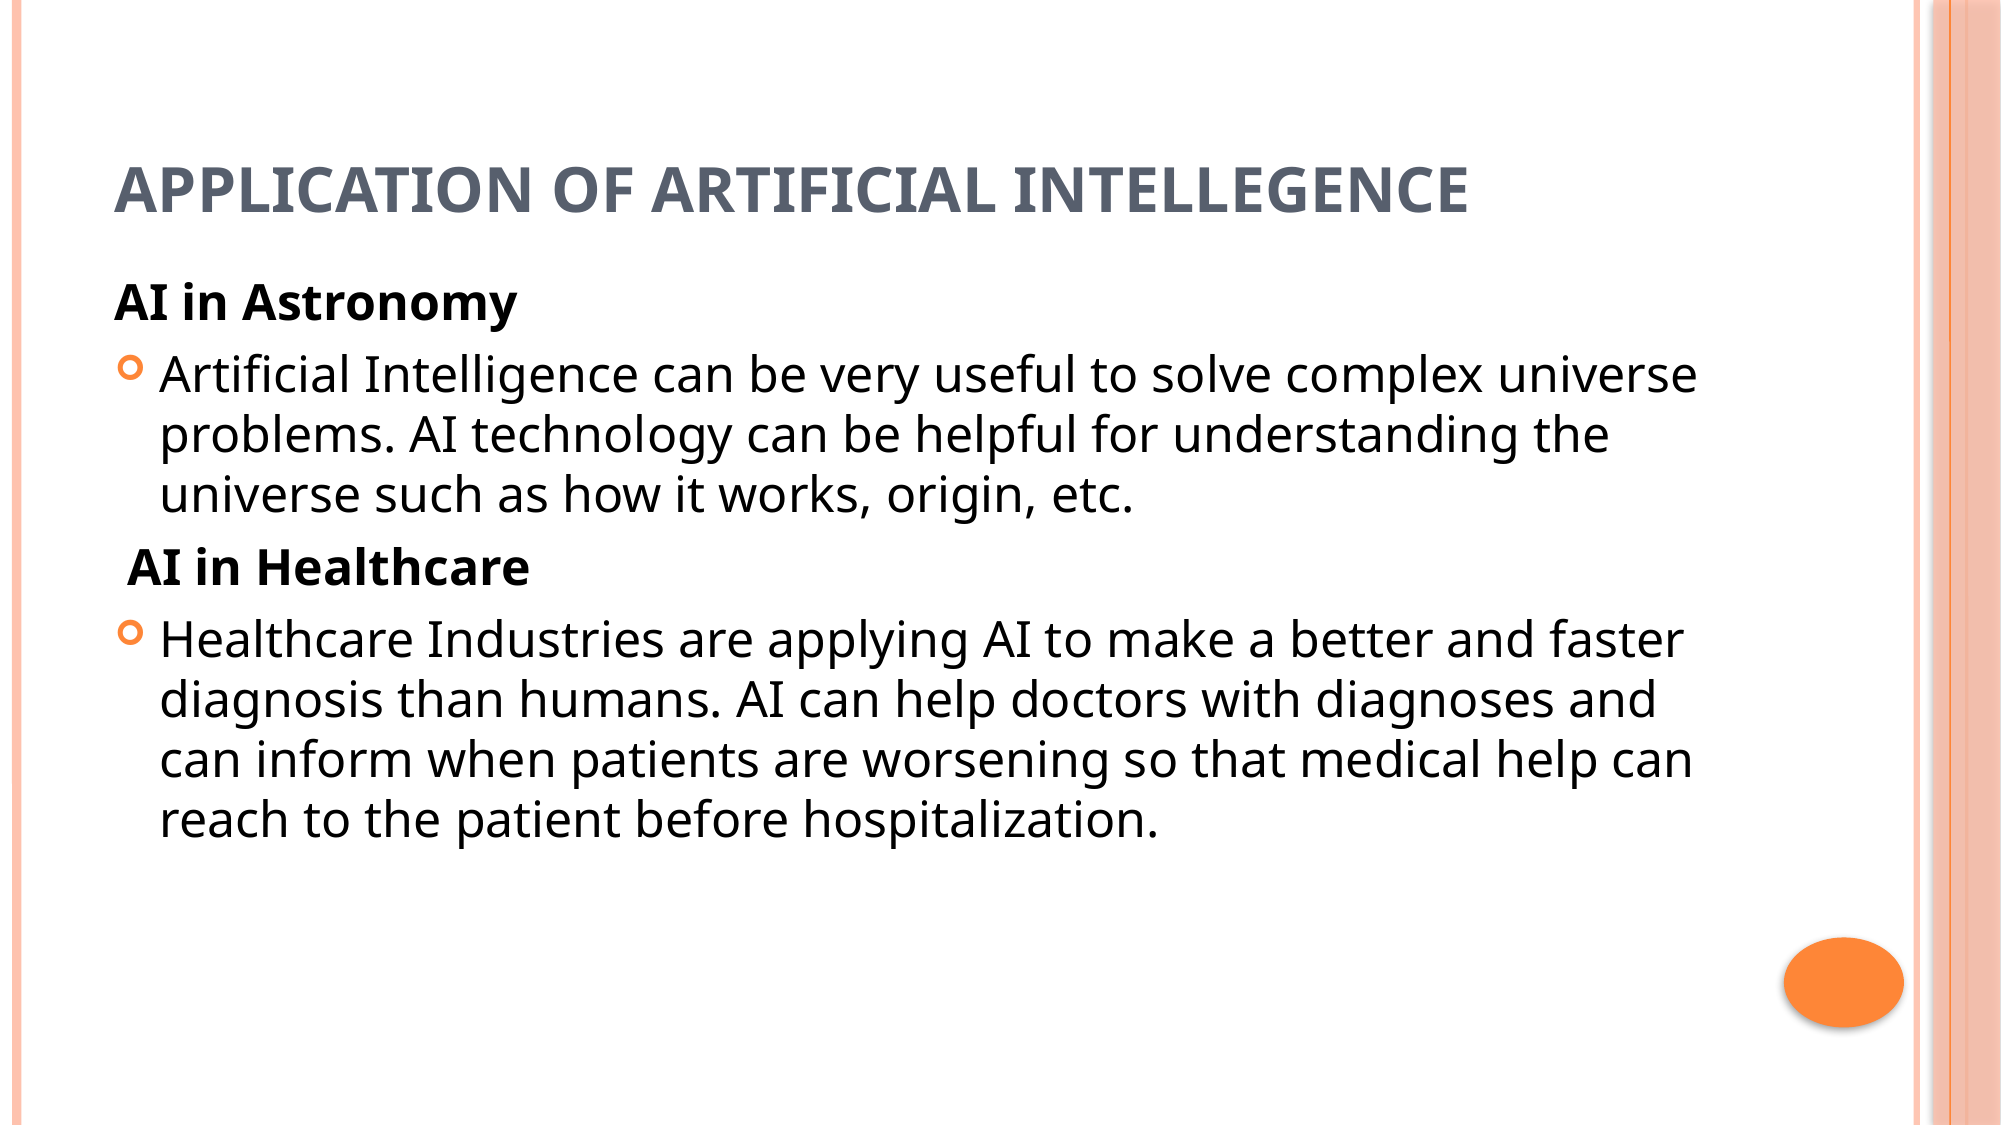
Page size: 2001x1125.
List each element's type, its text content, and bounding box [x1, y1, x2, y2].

title Application of artificial intellegence [99, 45, 1734, 233]
list AI in Astronomy Artificial Intelligence can be very useful to solve complex universe problems. AI technology can be helpful for understanding the universe such as how it works, origin, etc. AI in Healthcare Healthcare Industries are applying AI to make a better and faster diagnosis than humans. AI can help doctors with diagnoses and can inform when patients are worsening so that medical help can reach to the patient before hospitalization. [99, 262, 1734, 1062]
